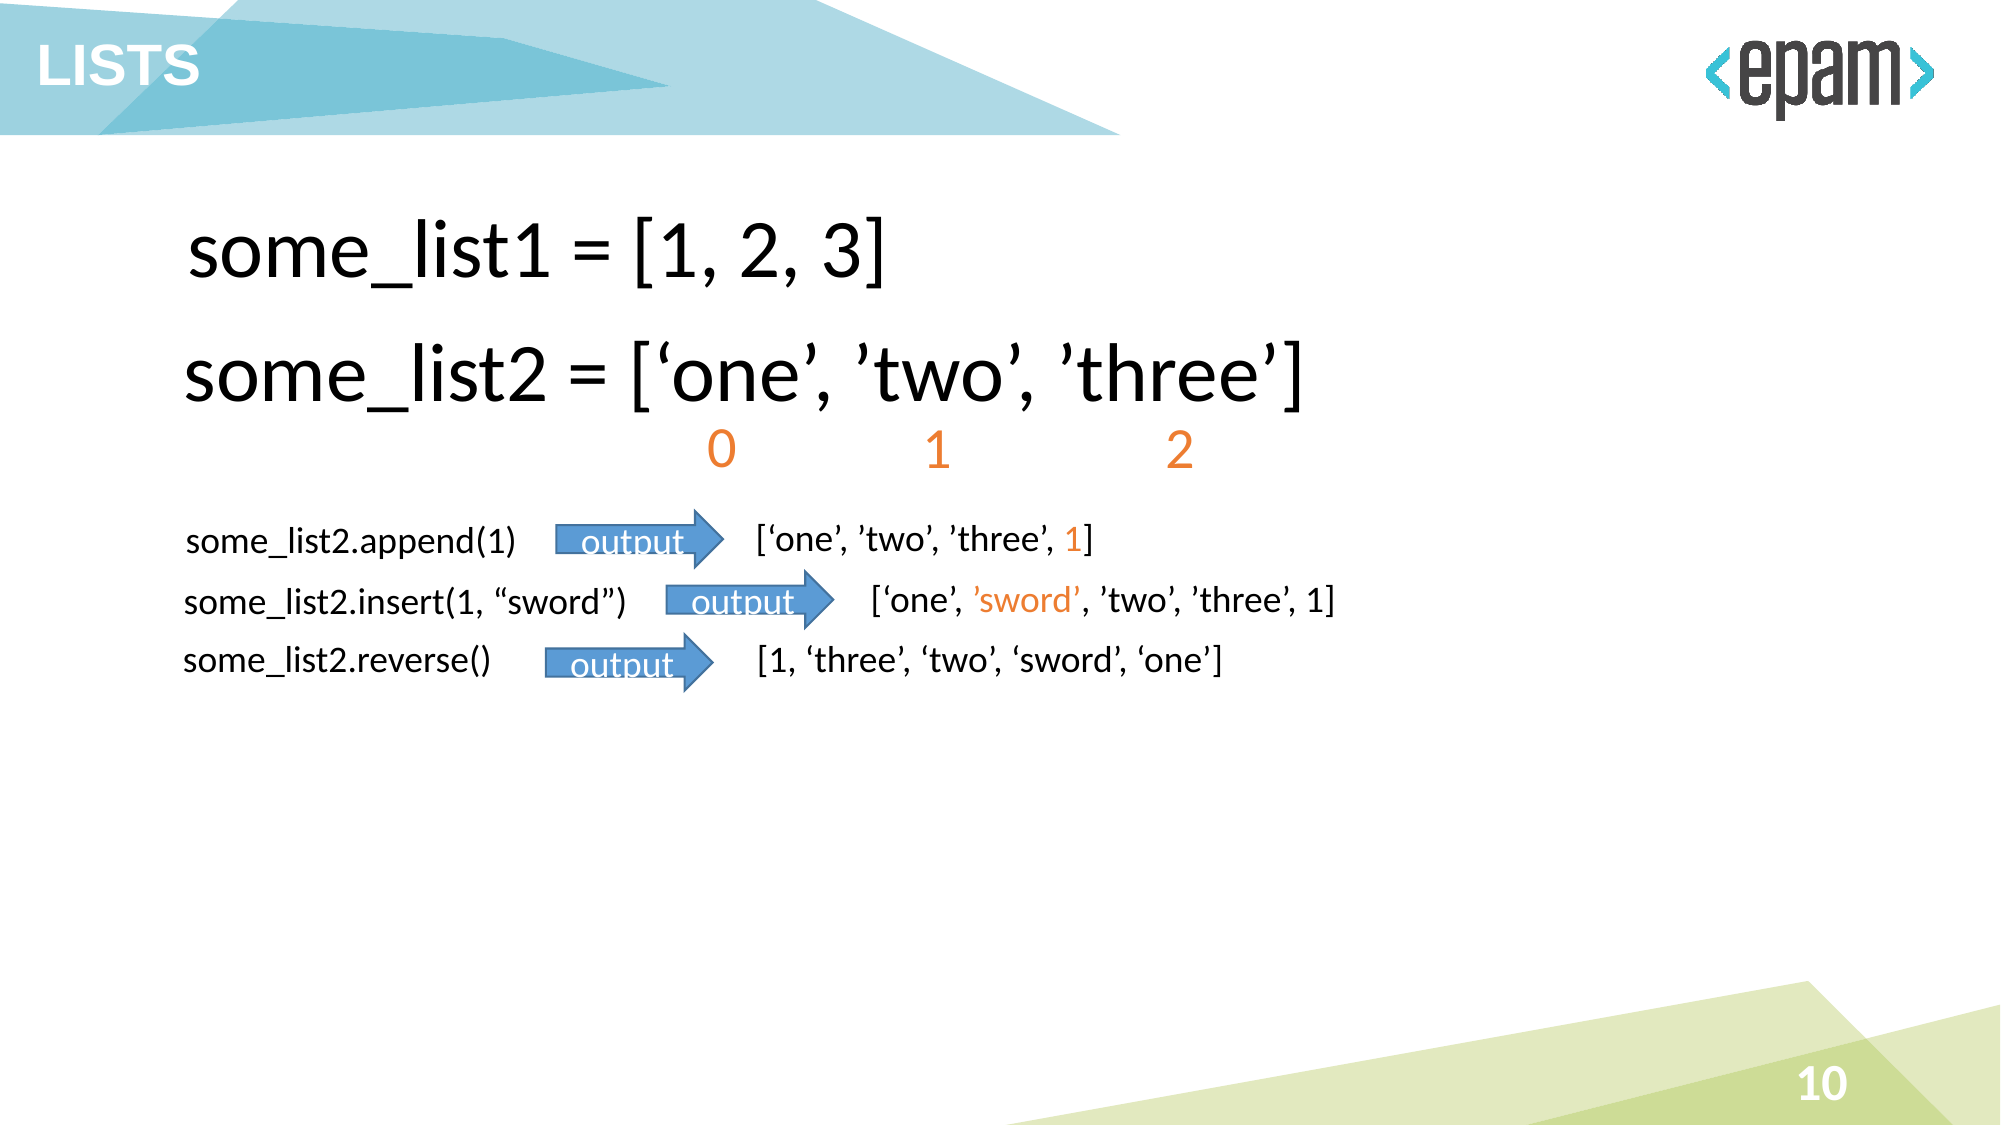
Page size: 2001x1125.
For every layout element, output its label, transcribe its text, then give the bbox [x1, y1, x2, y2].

text_box [‘one’, ’two’, ’three’, 1] [740, 506, 1123, 567]
text_box some_list2.insert(1, “sword”) [168, 569, 741, 630]
text_box 1 [907, 402, 967, 488]
text_box some_list1 = [1, 2, 3] [172, 186, 904, 302]
text_box [1, ‘three’, ‘two’, ‘sword’, ‘one’] [742, 627, 1315, 688]
text_box [‘one’, ’sword’, ’two’, ’three’, 1] [855, 567, 1390, 627]
text_box some_list2.reverse() [168, 627, 517, 688]
text_box some_list2 = [‘one’, ’two’, ’three’] [168, 310, 1332, 426]
text_box output [544, 631, 715, 694]
text_box 2 [1150, 402, 1211, 488]
text_box output [555, 508, 725, 569]
text_box output [665, 569, 835, 627]
text_box some_list2.append(1) [170, 508, 533, 569]
picture [1682, 19, 1957, 127]
text_box 0 [693, 401, 754, 487]
list lists [21, 20, 2000, 142]
slide_number 10 [1412, 1040, 1863, 1101]
